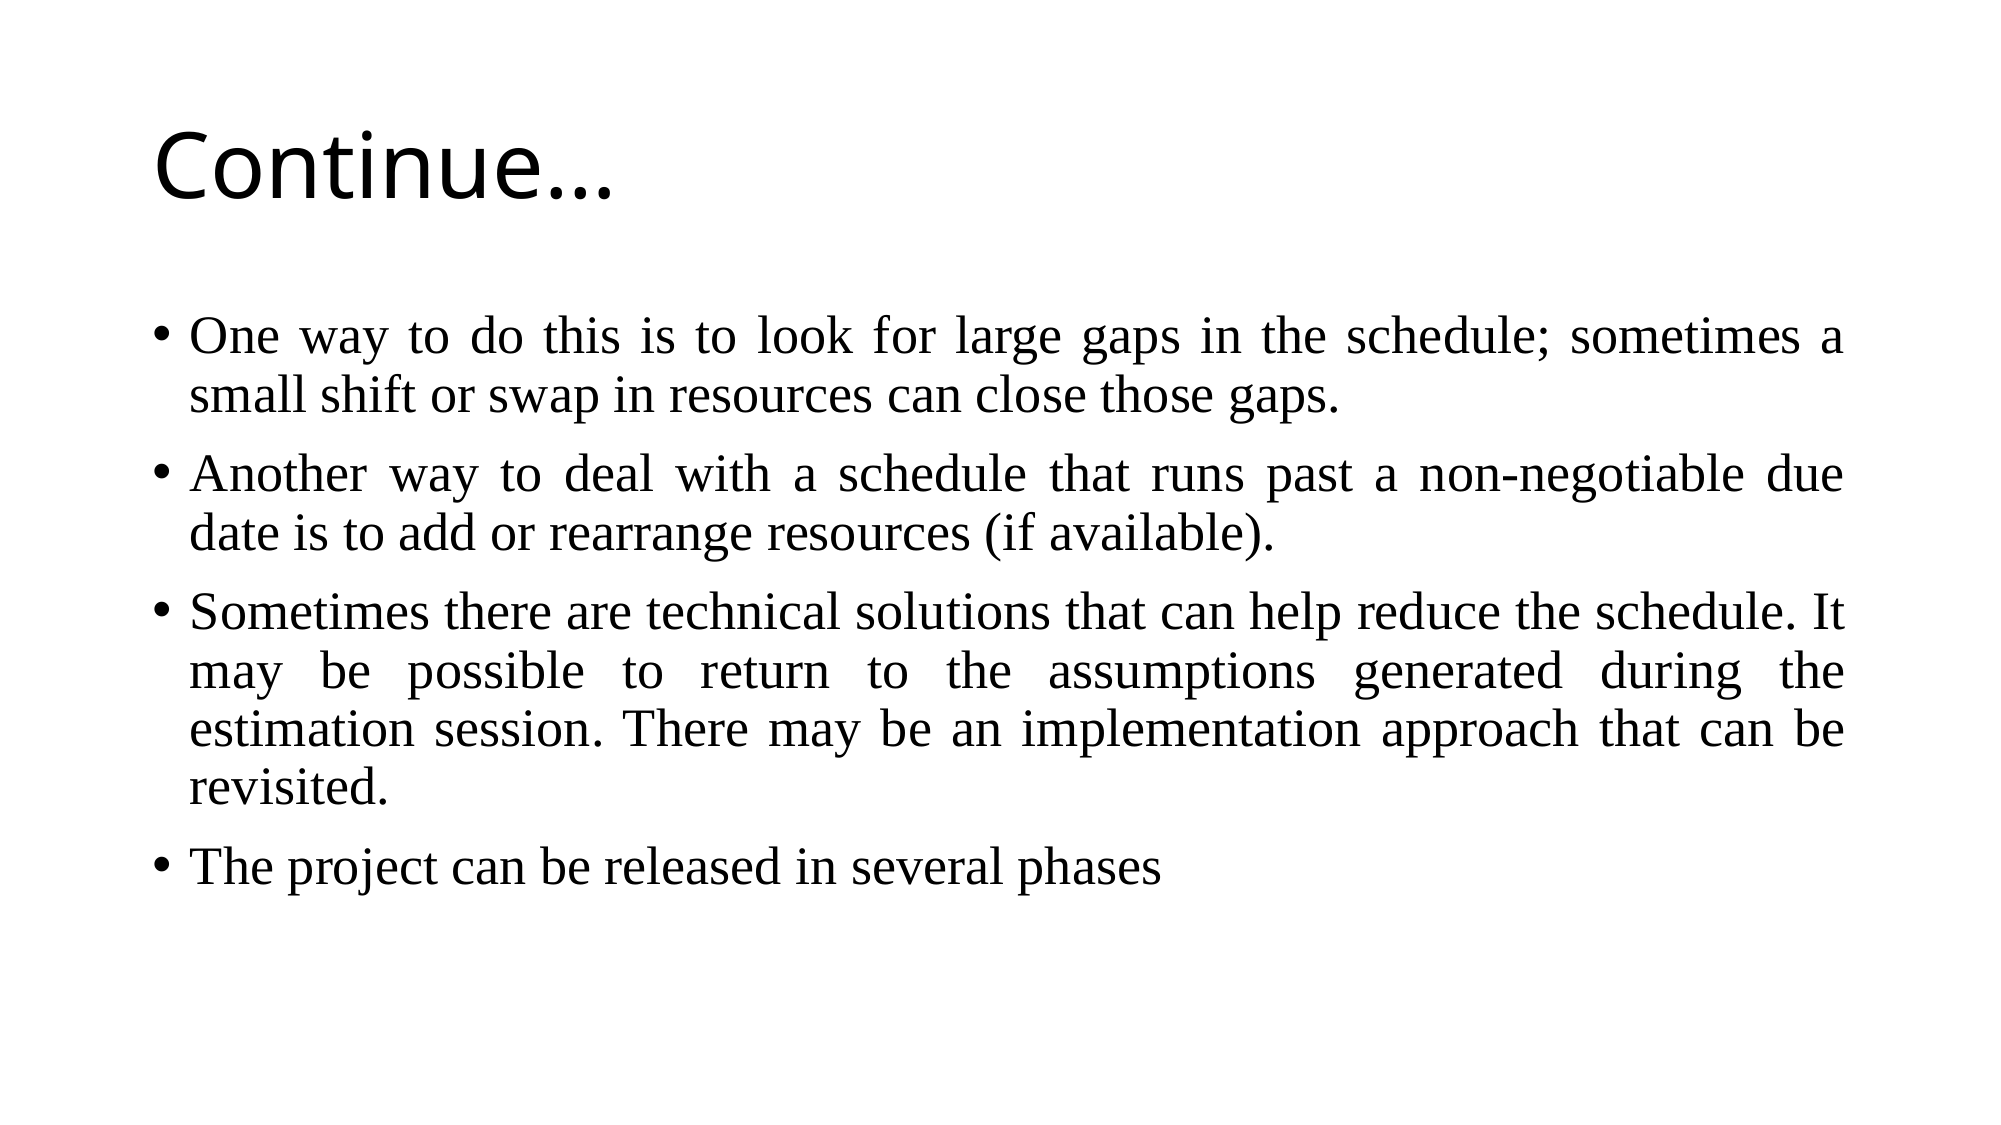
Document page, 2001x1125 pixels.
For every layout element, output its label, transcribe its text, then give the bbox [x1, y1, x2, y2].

title Continue… [137, 59, 1863, 278]
list One way to do this is to look for large gaps in the schedule; sometimes a small shift or swap in resources can close those gaps. Another way to deal with a schedule that runs past a non-negotiable due date is to add or rearrange resources (if available). Sometimes there are technical solutions that can help reduce the schedule. It may be possible to return to the assumptions generated during the estimation session. There may be an implementation approach that can be revisited. The project can be released in several phases [137, 299, 1863, 1014]
